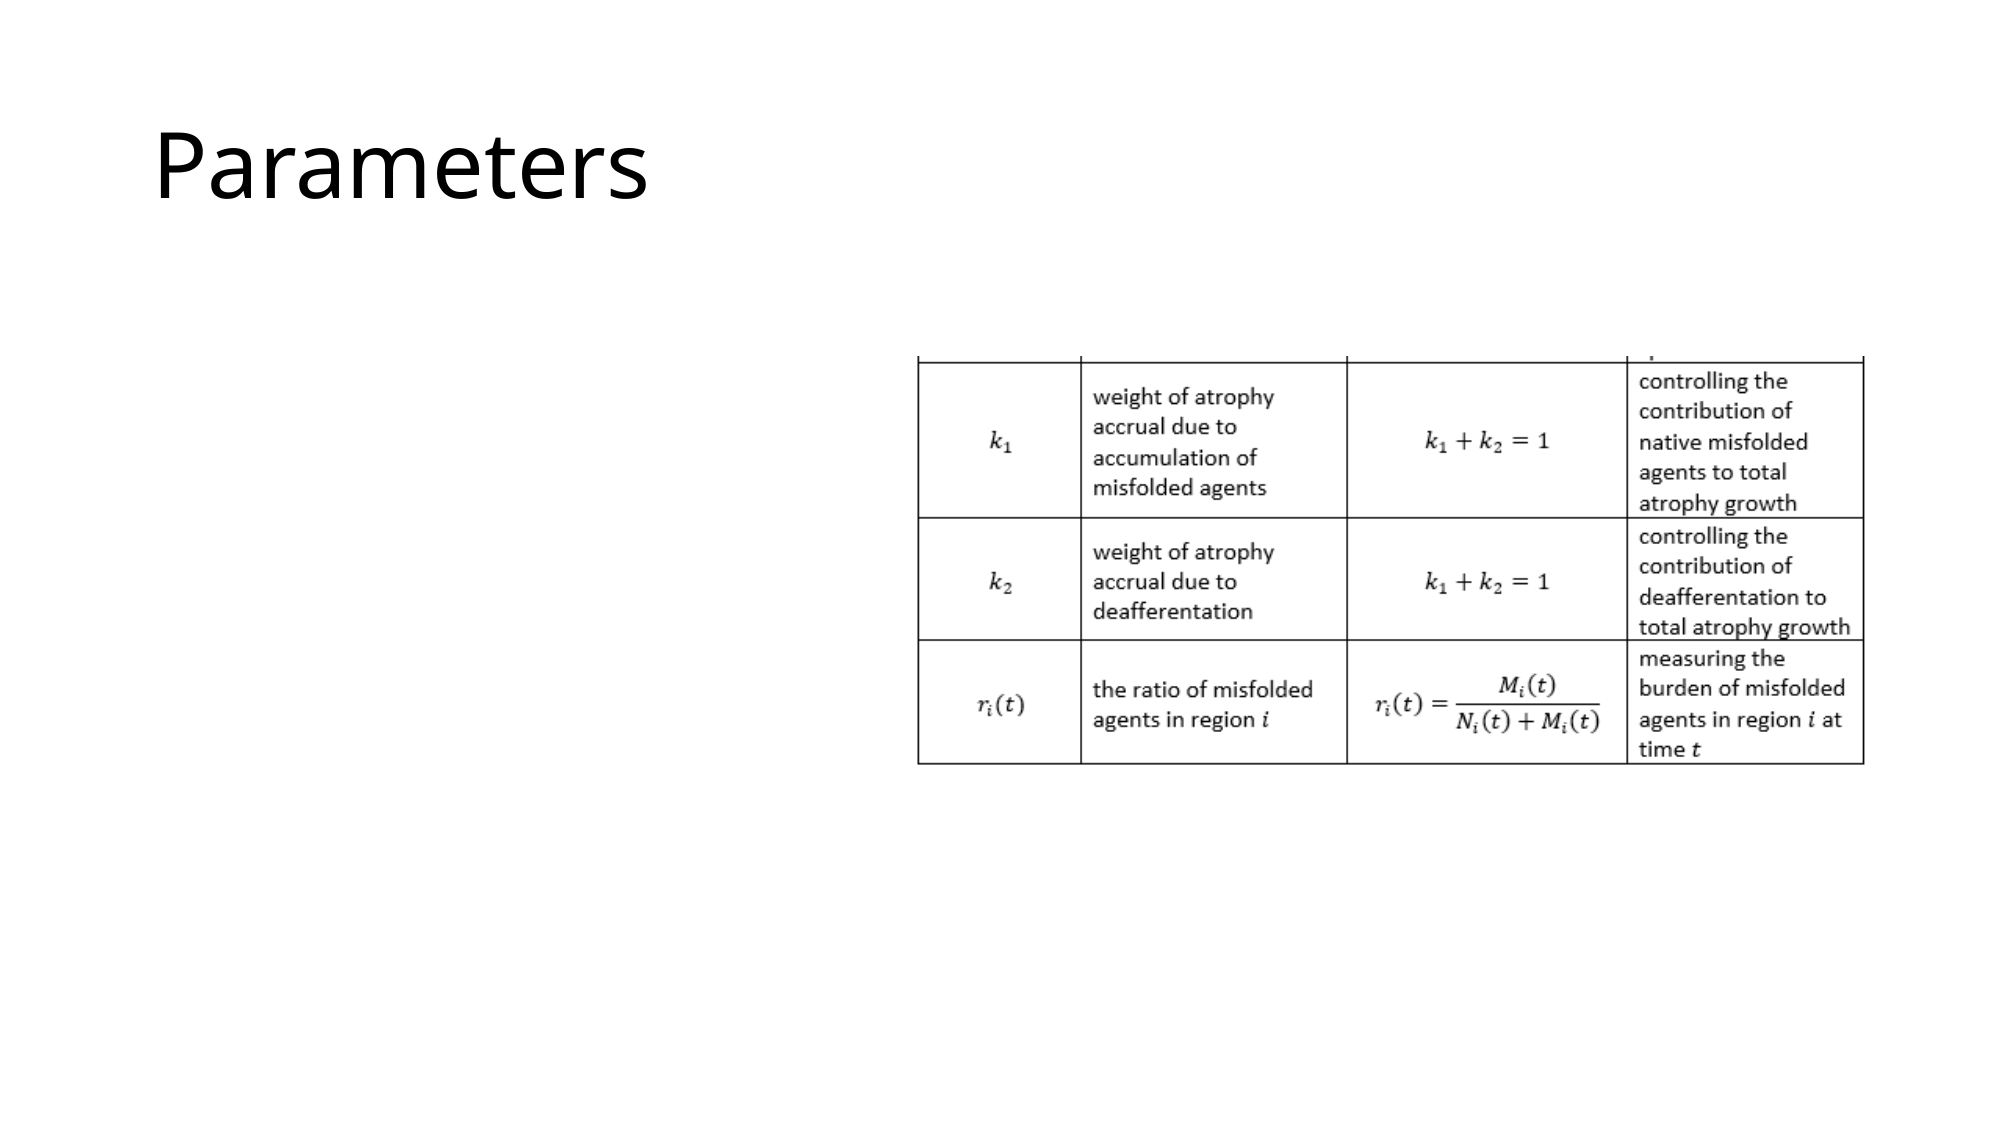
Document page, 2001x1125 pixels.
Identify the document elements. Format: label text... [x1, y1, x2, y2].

title Parameters [137, 59, 1863, 278]
picture [910, 356, 1874, 768]
